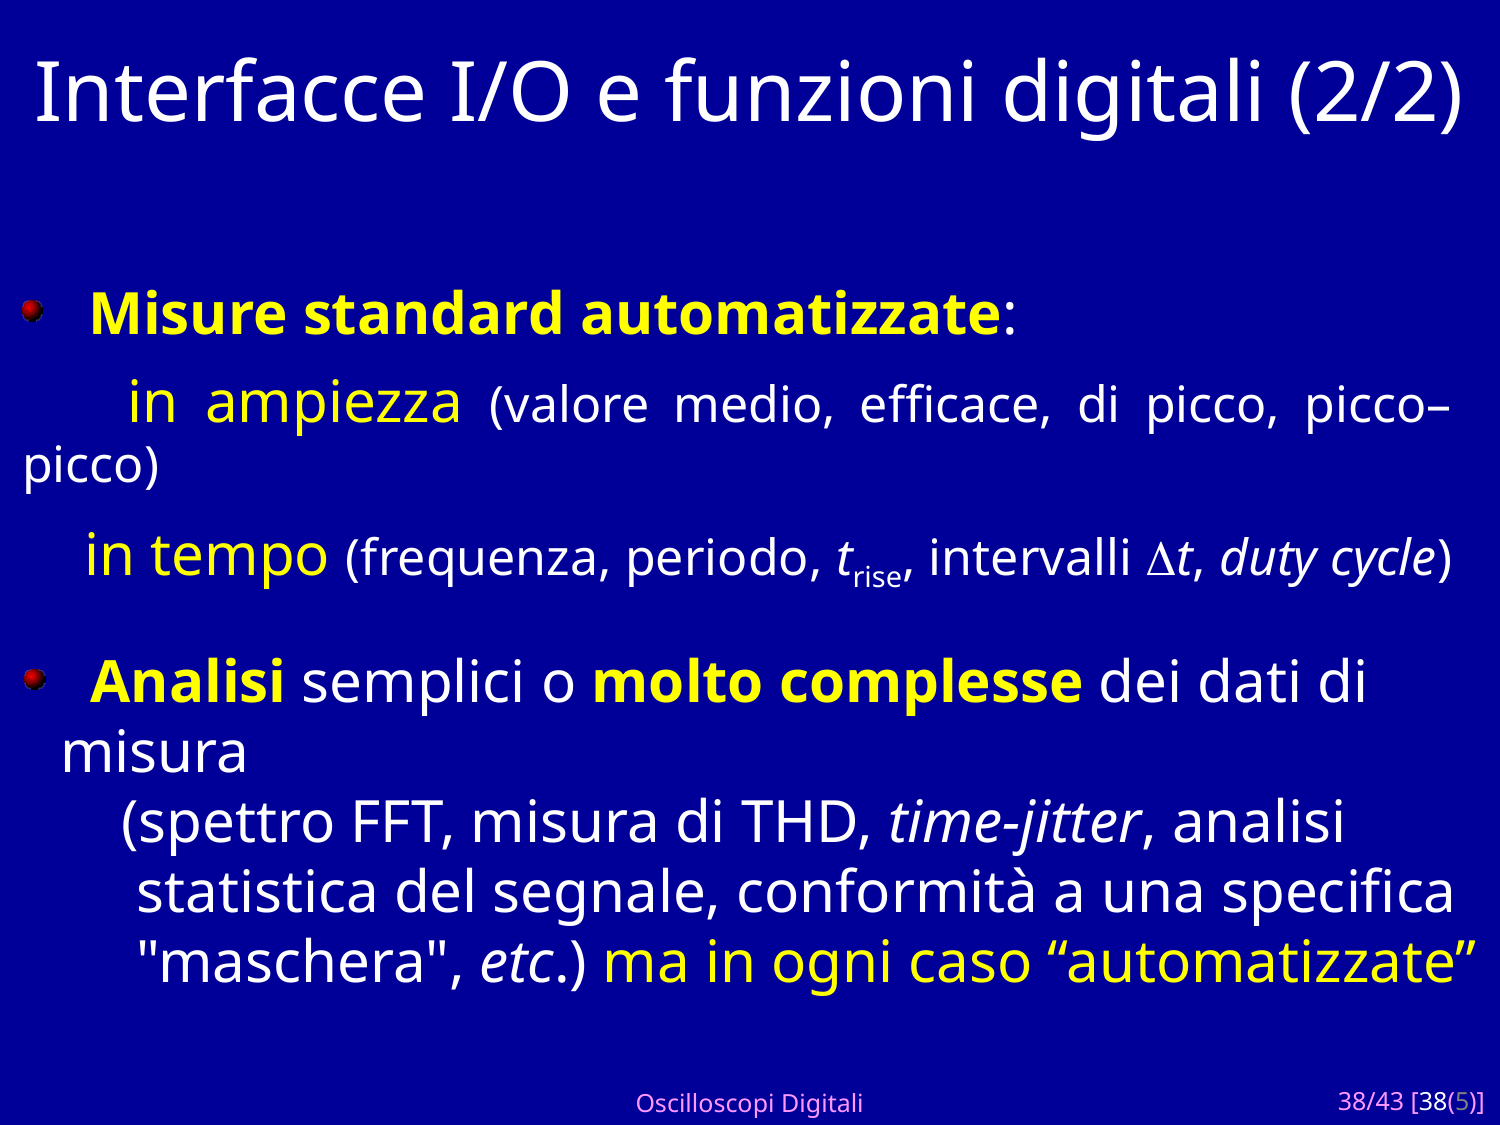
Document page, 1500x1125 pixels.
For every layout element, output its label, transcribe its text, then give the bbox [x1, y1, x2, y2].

slide_number 38/43 [38(5)] [1286, 1093, 1500, 1125]
title Interfacce I/O e funzioni digitali (2/2) [0, 0, 1500, 185]
picture [24, 669, 46, 690]
text_box Misure standard automatizzate: in ampiezza (valore medio, efficace, di picco, picco–picco) in tempo (frequenza, periodo, trise, intervalli Dt, duty cycle) [7, 279, 1467, 596]
text_box Analisi semplici o molto complesse dei dati di misura (spettro FFT, misura di THD, time-jitter, analisi statistica del segnale, conformità a una specifica "maschera", etc.) ma in ogni caso “automatizzate” [9, 636, 1500, 1002]
picture [22, 300, 43, 322]
footer Oscilloscopi Digitali [0, 1091, 1500, 1125]
